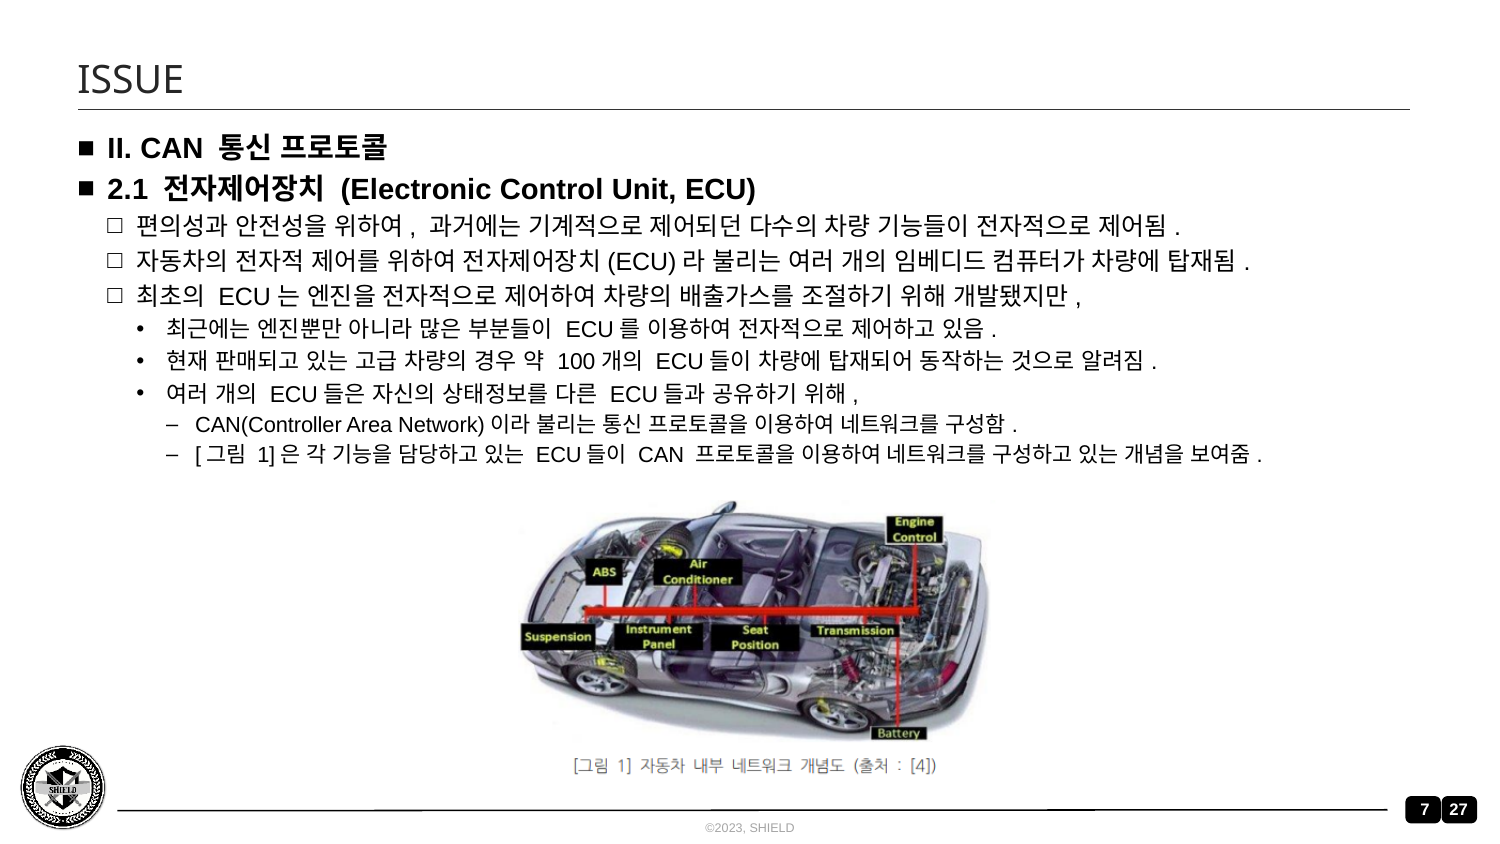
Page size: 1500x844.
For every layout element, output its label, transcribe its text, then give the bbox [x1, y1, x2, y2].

picture [18, 743, 107, 831]
picture [499, 500, 1013, 785]
title ISSUE [62, 46, 1438, 110]
list II. CAN 통신 프로토콜 2.1 전자제어장치 (Electronic Control Unit, ECU) 편의성과 안전성을 위하여, 과거에는 기계적으로 제어되던 다수의 차량 기능들이 전자적으로 제어됨. 자동차의 전자적 제어를 위하여 전자제어장치(ECU)라 불리는 여러 개의 임베디드 컴퓨터가 차량에 탑재됨. 최초의 ECU는 엔진을 전자적으로 제어하여 차량의 배출가스를 조절하기 위해 개발됐지만, 최근에는 엔진뿐만 아니라 많은 부분들이 ECU를 이용하여 전자적으로 제어하고 있음. 현재 판매되고 있는 고급 차량의 경우 약 100개의 ECU들이 차량에 탑재되어 동작하는 것으로 알려짐. 여러 개의 ECU들은 자신의 상태정보를 다른 ECU들과 공유하기 위해, CAN(Controller Area Network)이라 불리는 통신 프로토콜을 이용하여 네트워크를 구성함. [그림 1]은 각 기능을 담당하고 있는 ECU들이 CAN 프로토콜을 이용하여 네트워크를 구성하고 있는 개념을 보여줌. [62, 121, 1438, 760]
